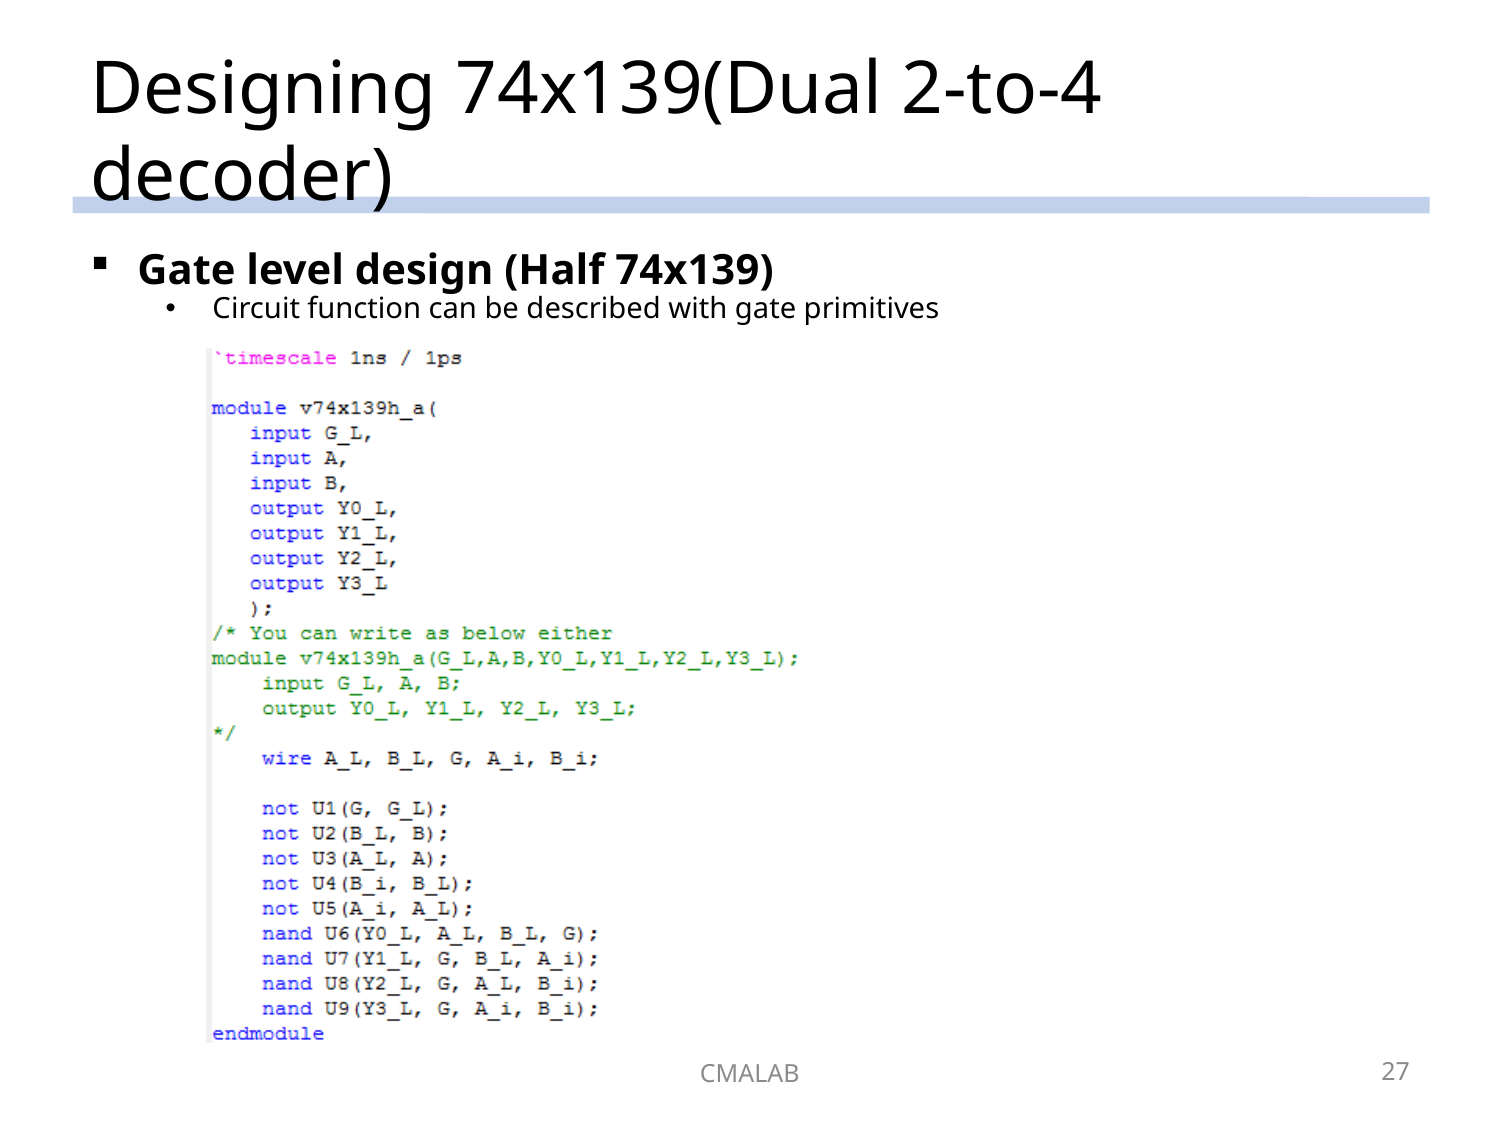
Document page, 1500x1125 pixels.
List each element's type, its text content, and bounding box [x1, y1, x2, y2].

slide_number 27 [1074, 1042, 1425, 1103]
footer CMALAB [512, 1042, 988, 1103]
text_box Gate level design (Half 74x139) Circuit function can be described with gate primitives [75, 241, 999, 333]
title Designing 74x139(Dual 2-to-4 decoder) [75, 45, 1425, 211]
picture [206, 347, 909, 1043]
